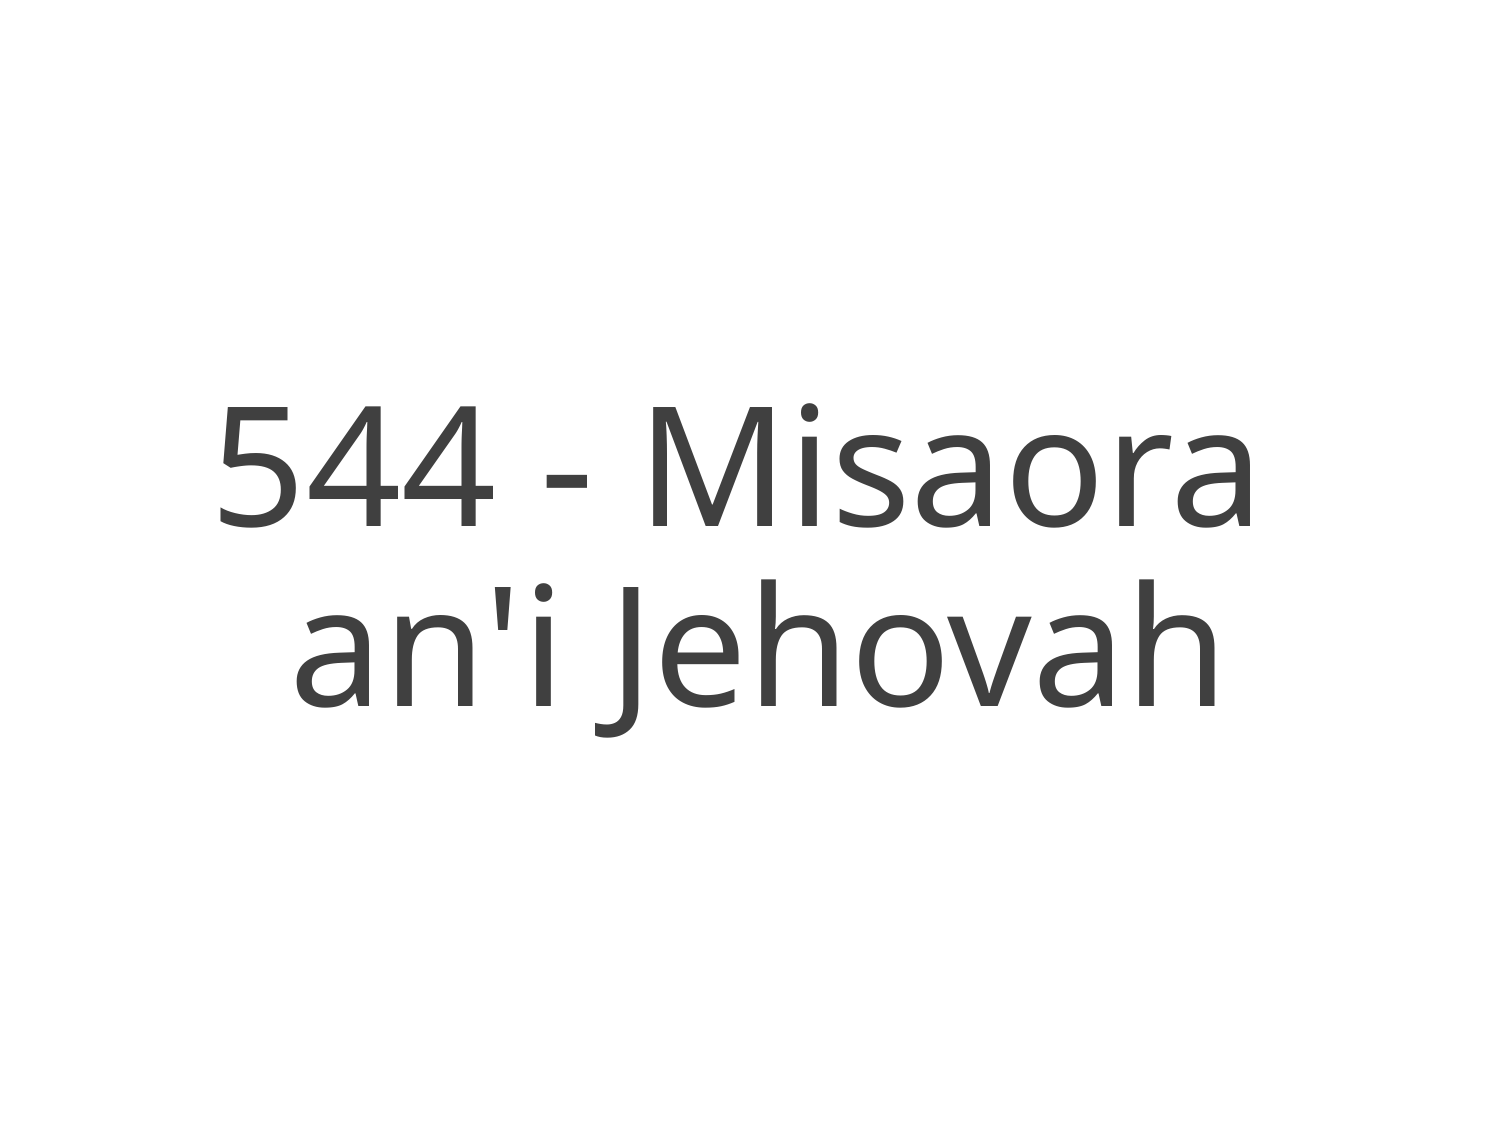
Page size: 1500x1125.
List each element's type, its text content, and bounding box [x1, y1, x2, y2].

title 544 - Misaora an'i Jehovah [0, 453, 1500, 672]
